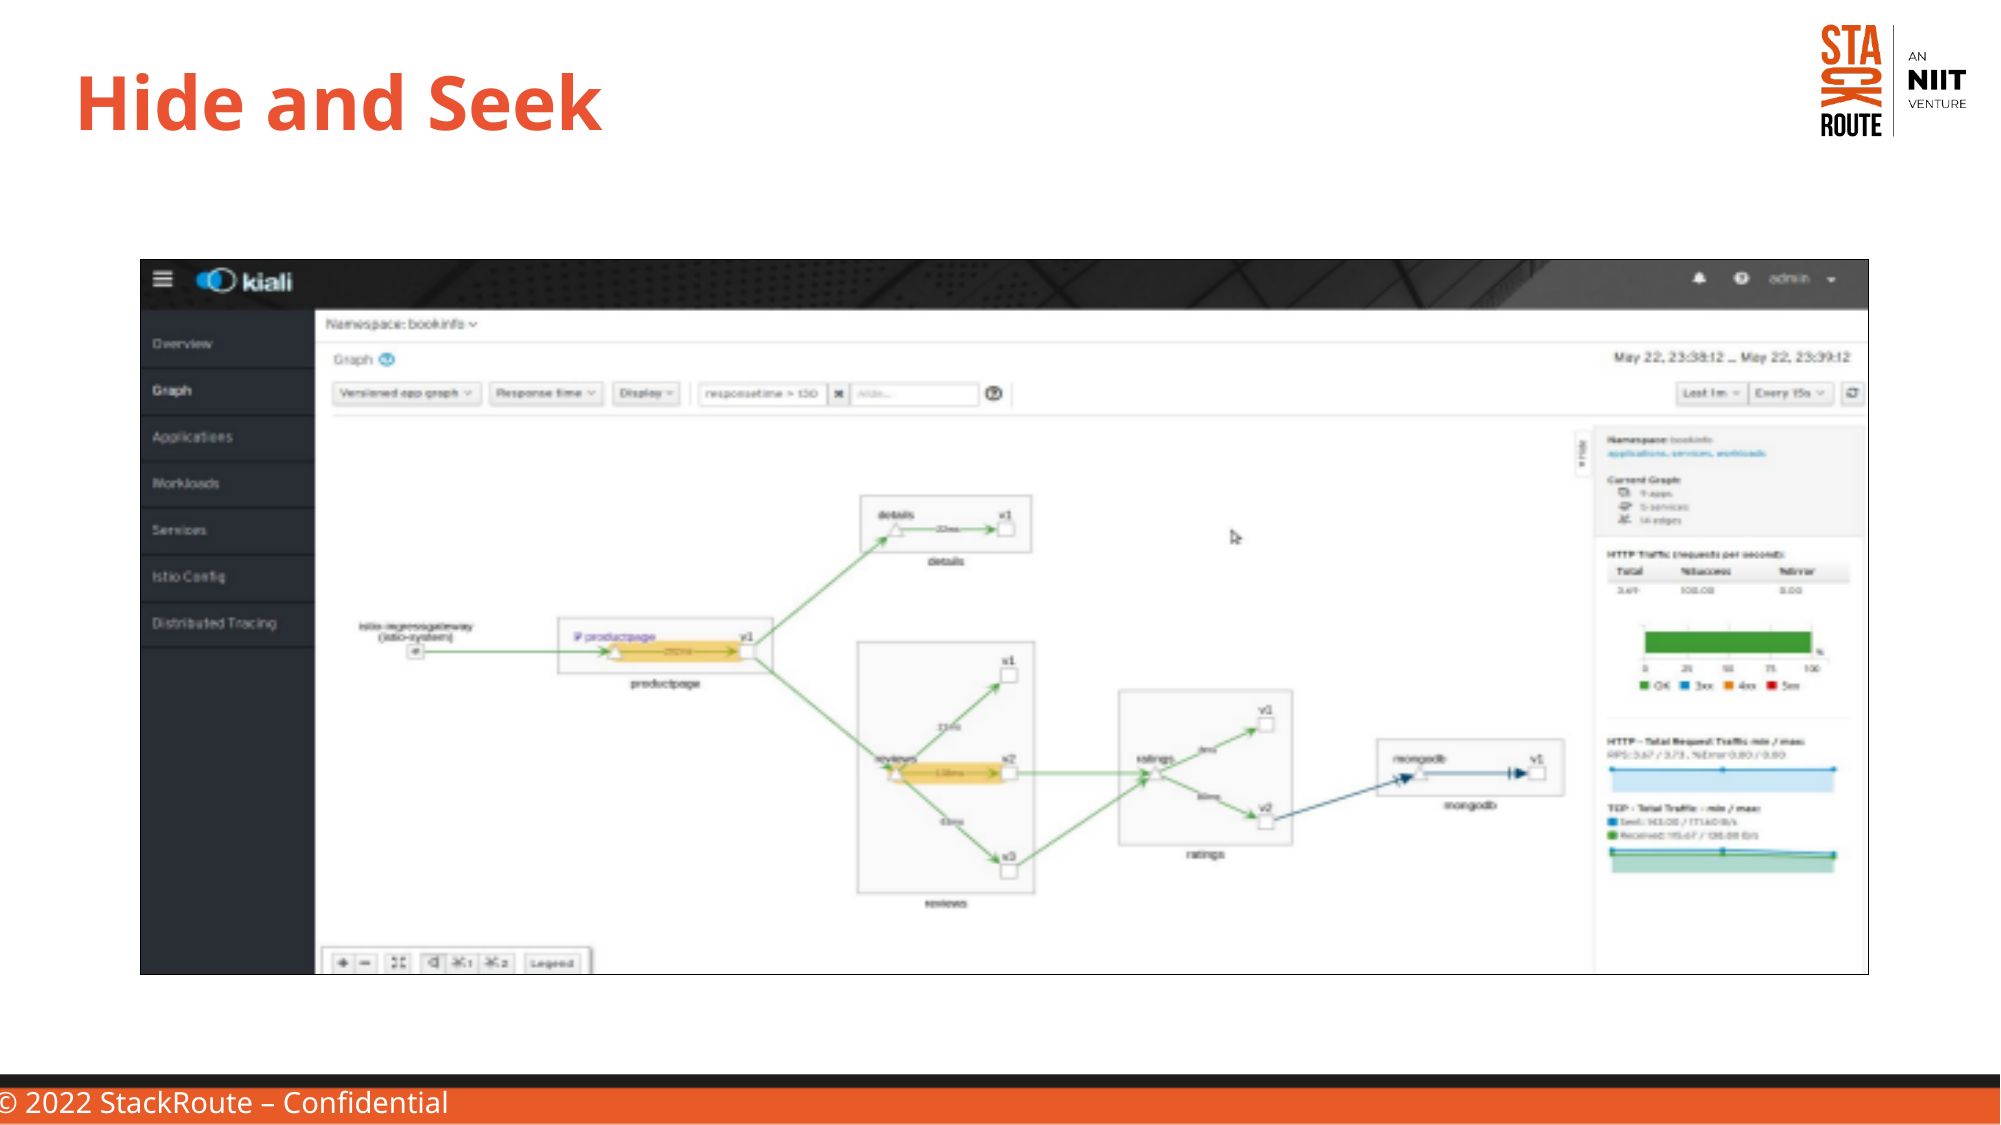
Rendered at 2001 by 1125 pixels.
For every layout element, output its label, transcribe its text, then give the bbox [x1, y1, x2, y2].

title Hide and Seek [59, 52, 1785, 161]
picture [1817, 18, 1970, 141]
picture [140, 259, 1869, 975]
picture [0, 1074, 2000, 1125]
